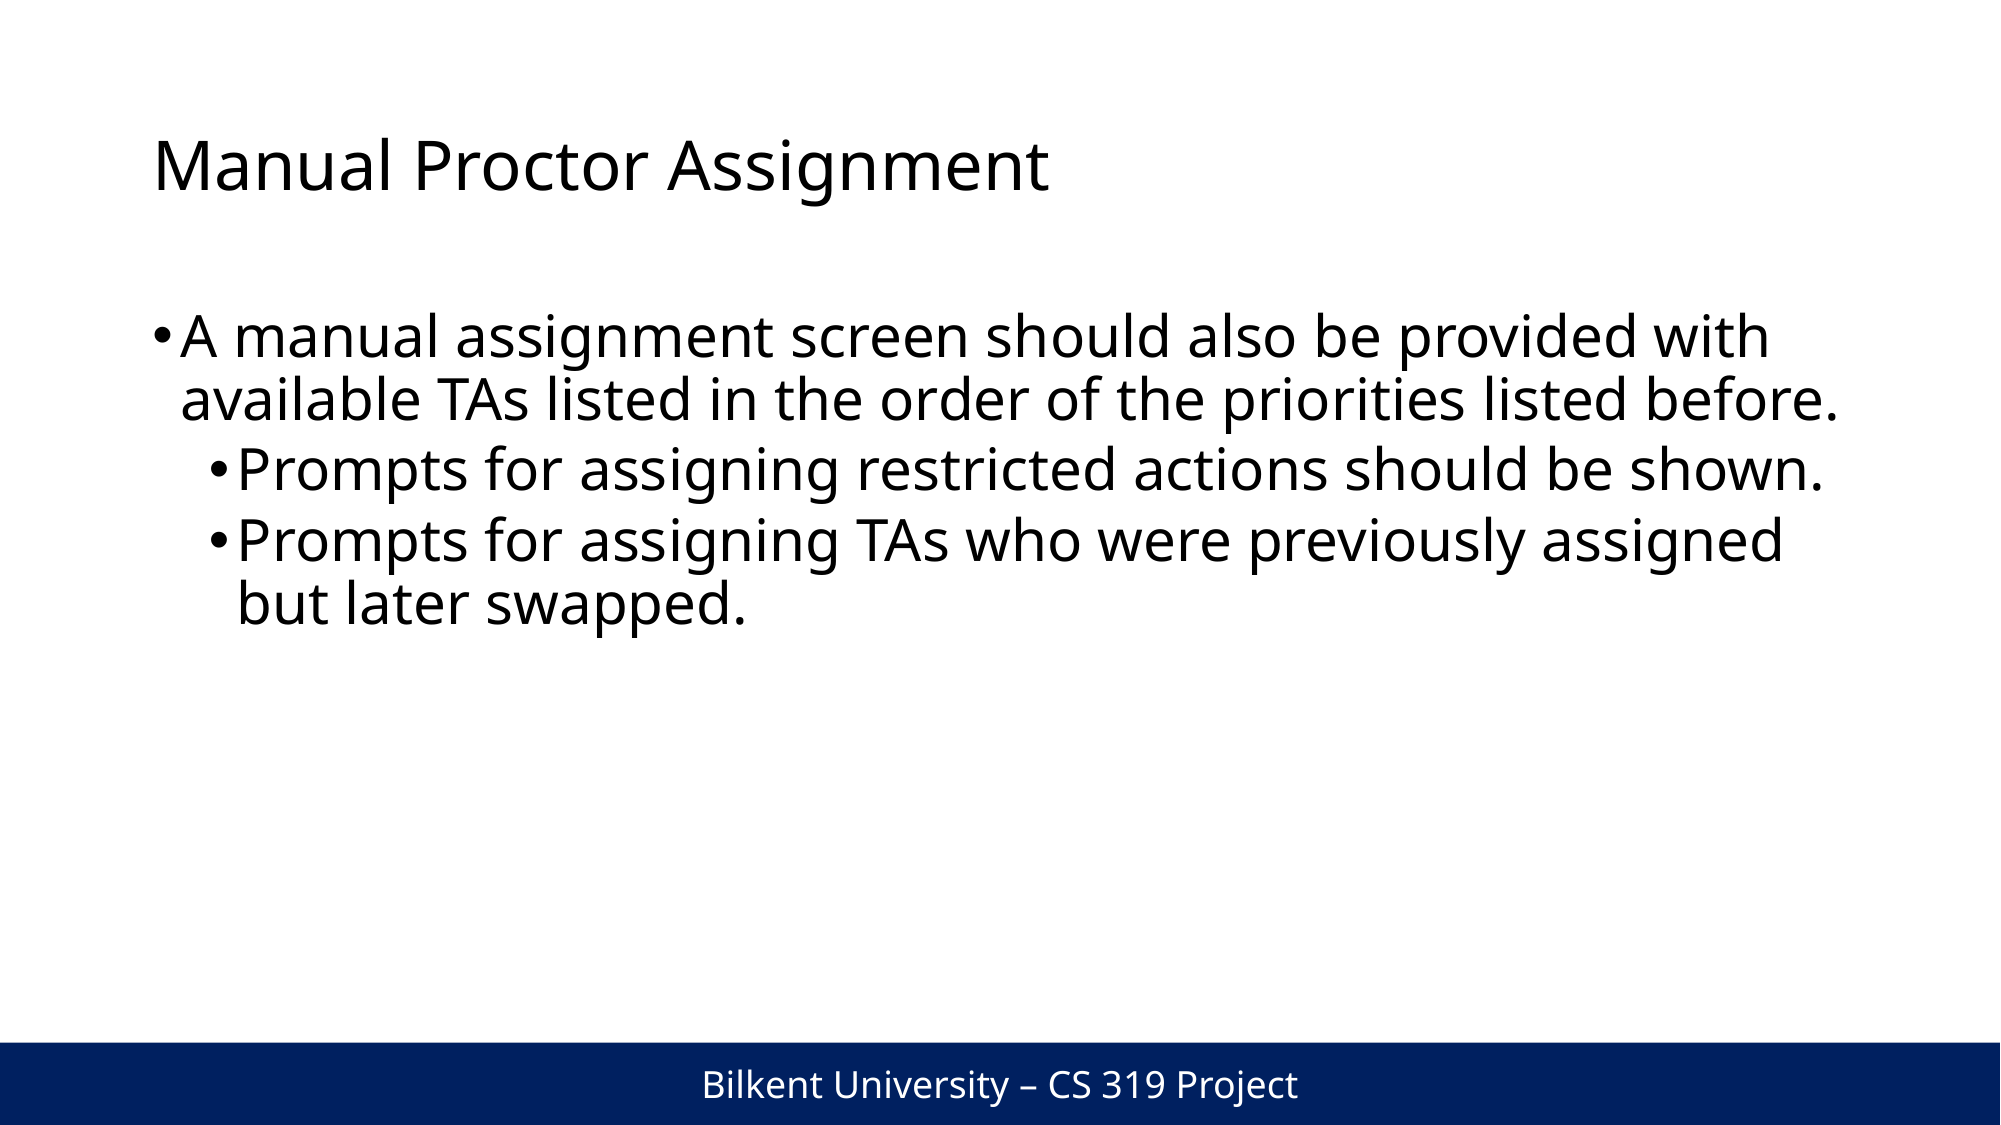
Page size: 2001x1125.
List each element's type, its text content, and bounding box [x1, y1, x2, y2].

list A manual assignment screen should also be provided with available TAs listed in the order of the priorities listed before. Prompts for assigning restricted actions should be shown. Prompts for assigning TAs who were previously assigned but later swapped. [137, 299, 1863, 1014]
title Manual Proctor Assignment [137, 59, 1863, 278]
